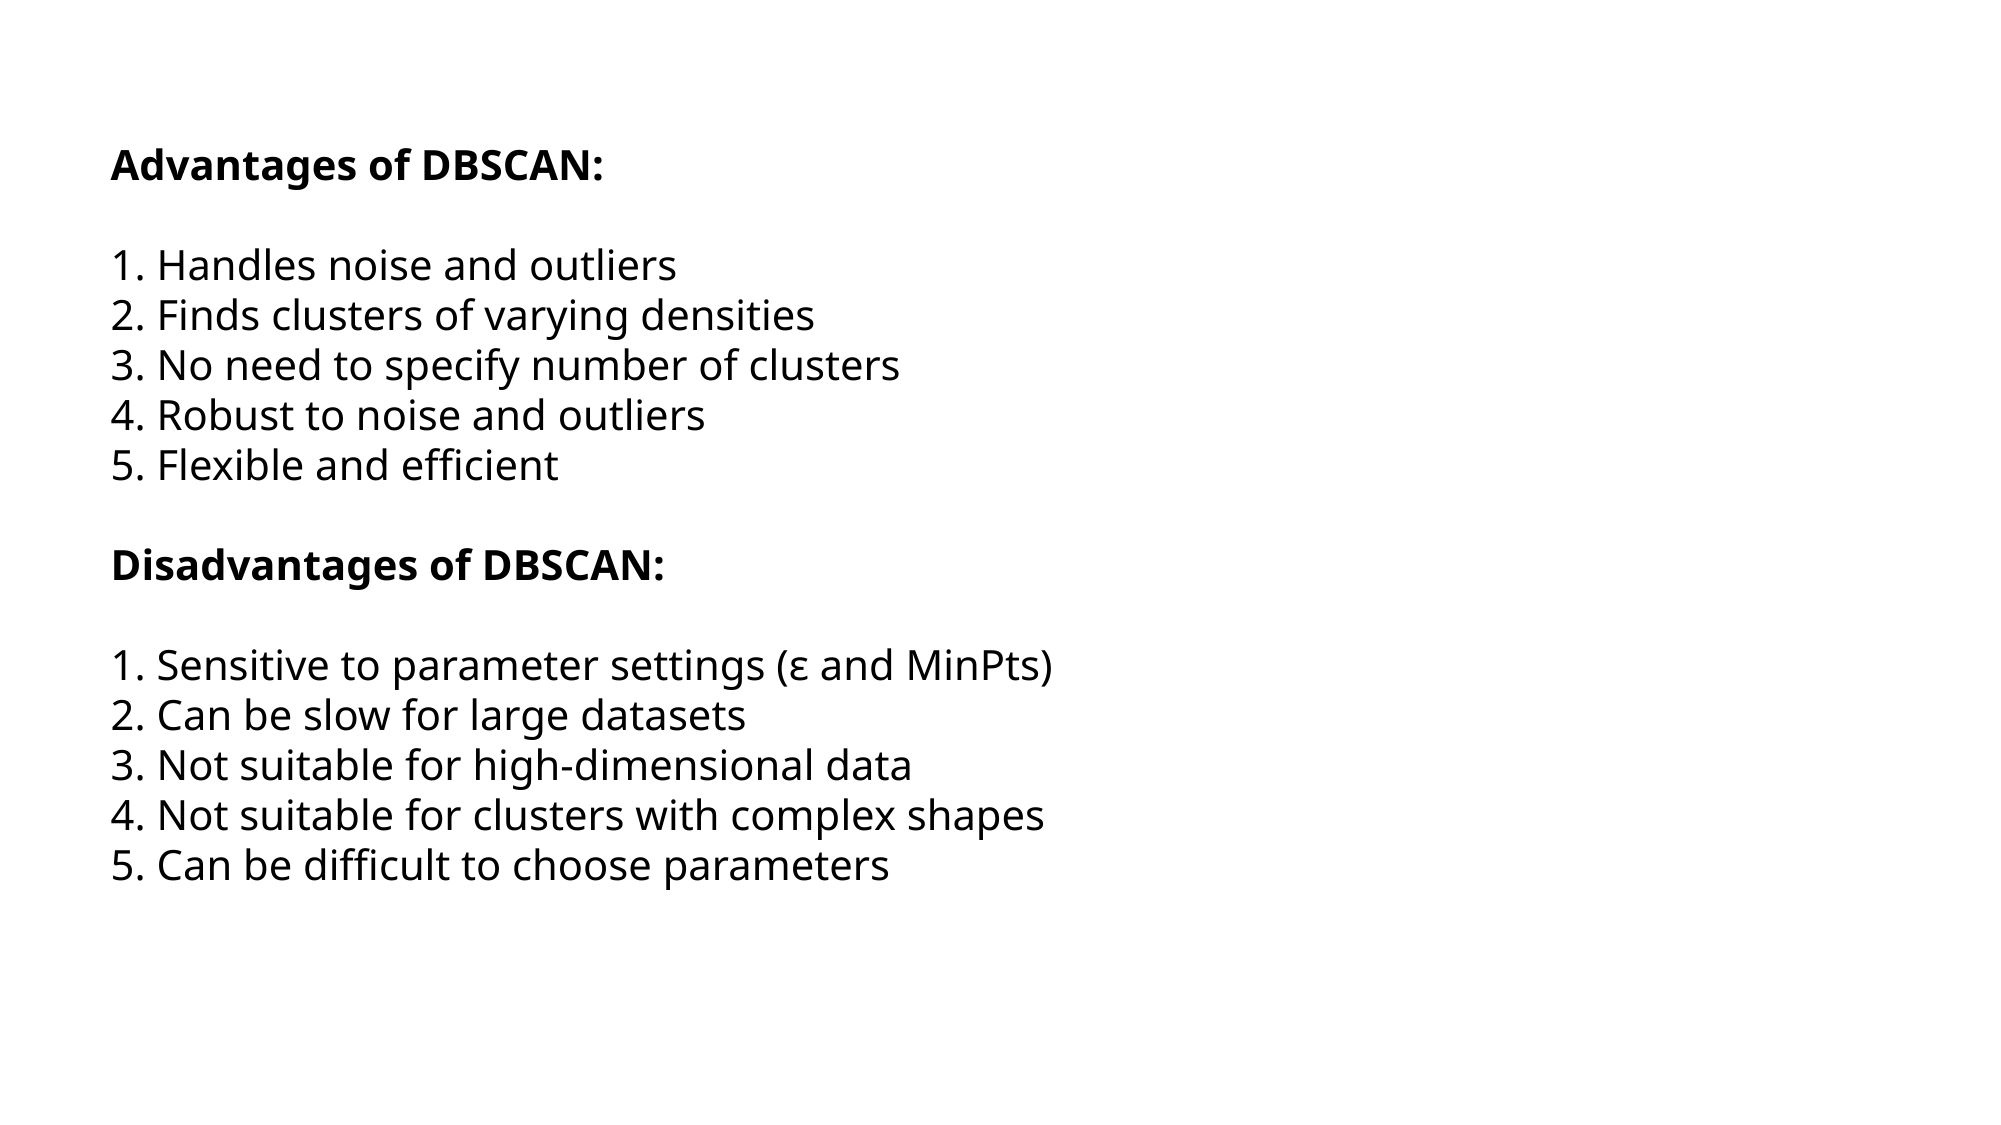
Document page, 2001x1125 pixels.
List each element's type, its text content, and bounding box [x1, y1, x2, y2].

text_box Advantages of DBSCAN: 1. Handles noise and outliers 2. Finds clusters of varying densities 3. No need to specify number of clusters 4. Robust to noise and outliers 5. Flexible and efficient Disadvantages of DBSCAN: 1. Sensitive to parameter settings (ε and MinPts) 2. Can be slow for large datasets 3. Not suitable for high-dimensional data 4. Not suitable for clusters with complex shapes 5. Can be difficult to choose parameters [95, 131, 1664, 897]
